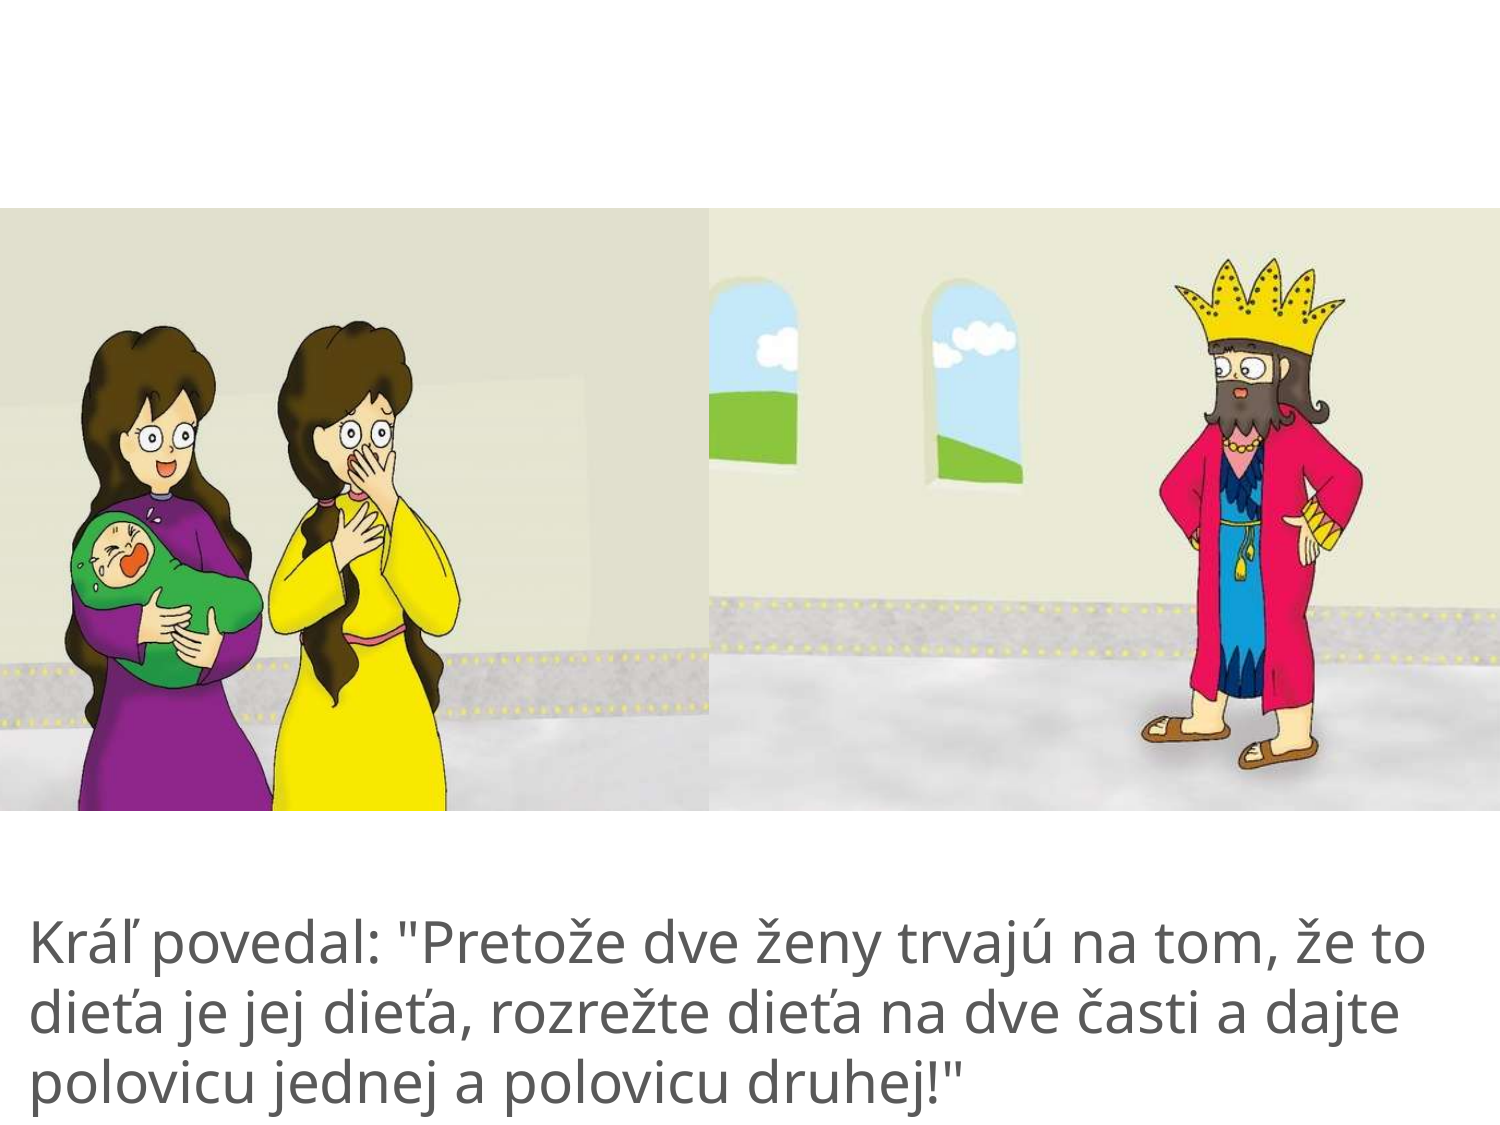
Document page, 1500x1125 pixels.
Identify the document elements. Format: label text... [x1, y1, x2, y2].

text_box Kráľ povedal: "Pretože dve ženy trvajú na tom, že to dieťa je jej dieťa, rozrežte dieťa na dve časti a dajte polovicu jednej a polovicu druhej!" [13, 897, 1499, 1123]
picture [0, 207, 1500, 811]
